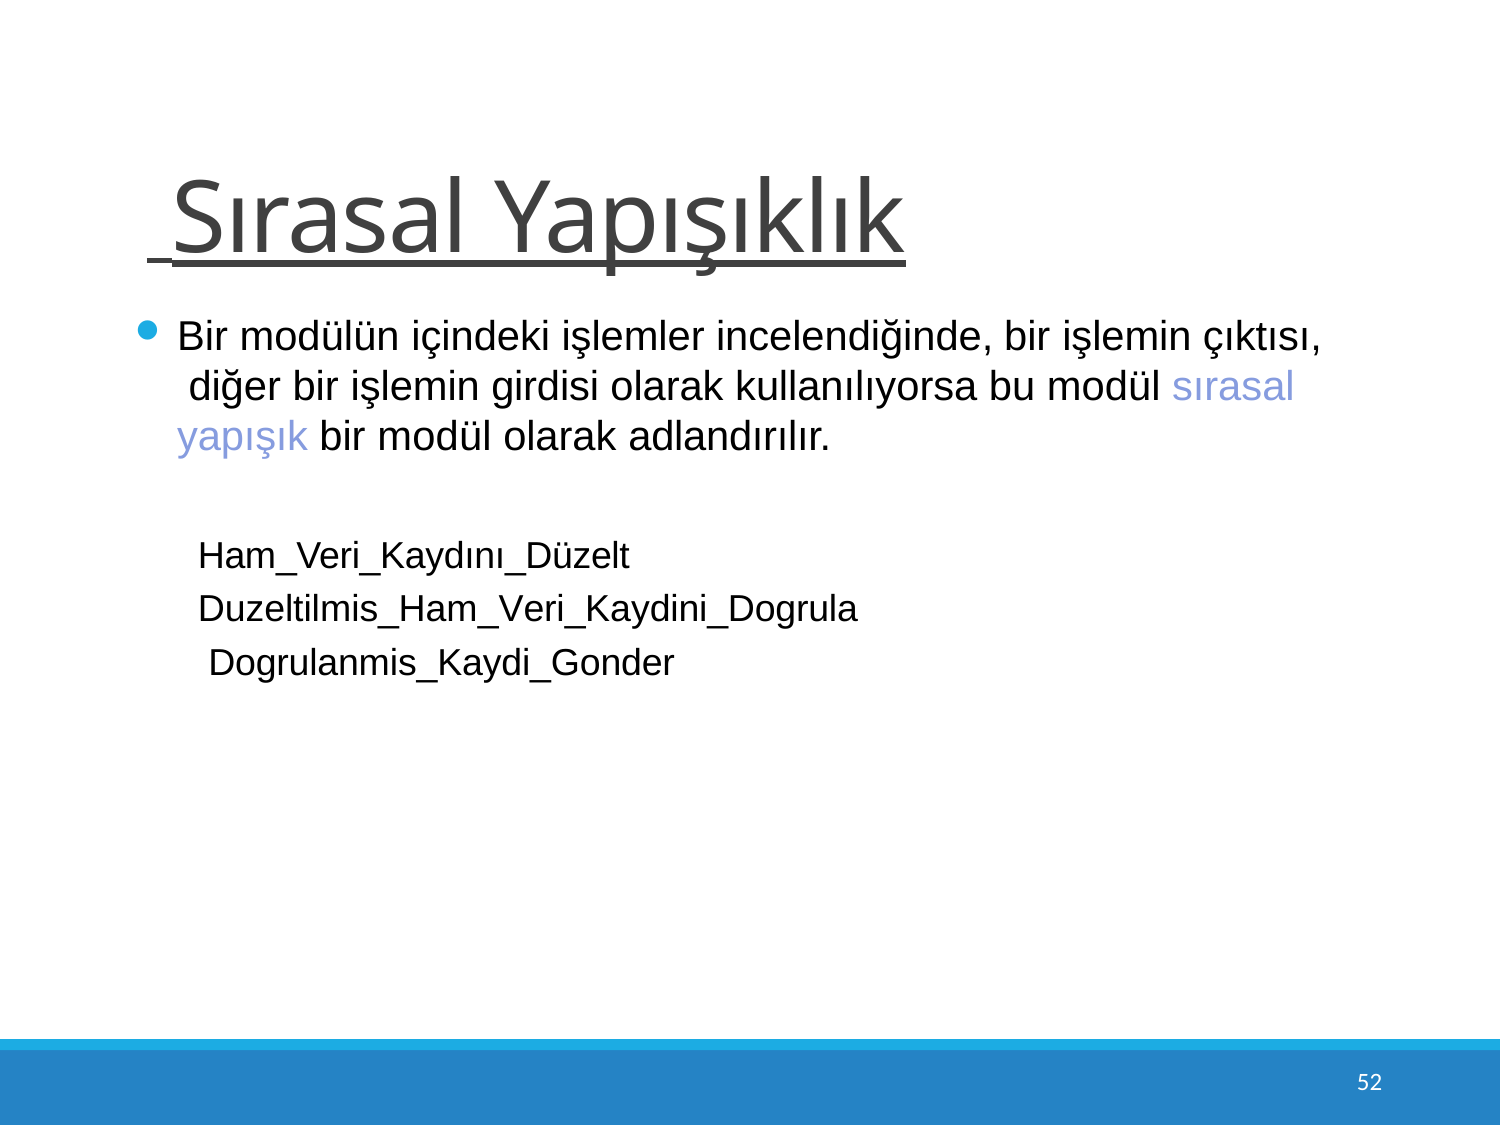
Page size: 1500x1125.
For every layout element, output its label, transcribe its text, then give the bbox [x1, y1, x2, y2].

text_box Bir modülün içindeki işlemler incelendiğinde, bir işlemin çıktısı, diğer bir işlemin girdisi olarak kullanılıyorsa bu modül sırasal yapışık bir modül olarak adlandırılır. Ham_Veri_Kaydını_Düzelt Duzeltilmis_Ham_Veri_Kaydini_Dogrula Dogrulanmis_Kaydi_Gonder [132, 307, 1327, 683]
slide_number 62 [1338, 1069, 1386, 1125]
title Sırasal Yapışıklık [124, 150, 1376, 393]
